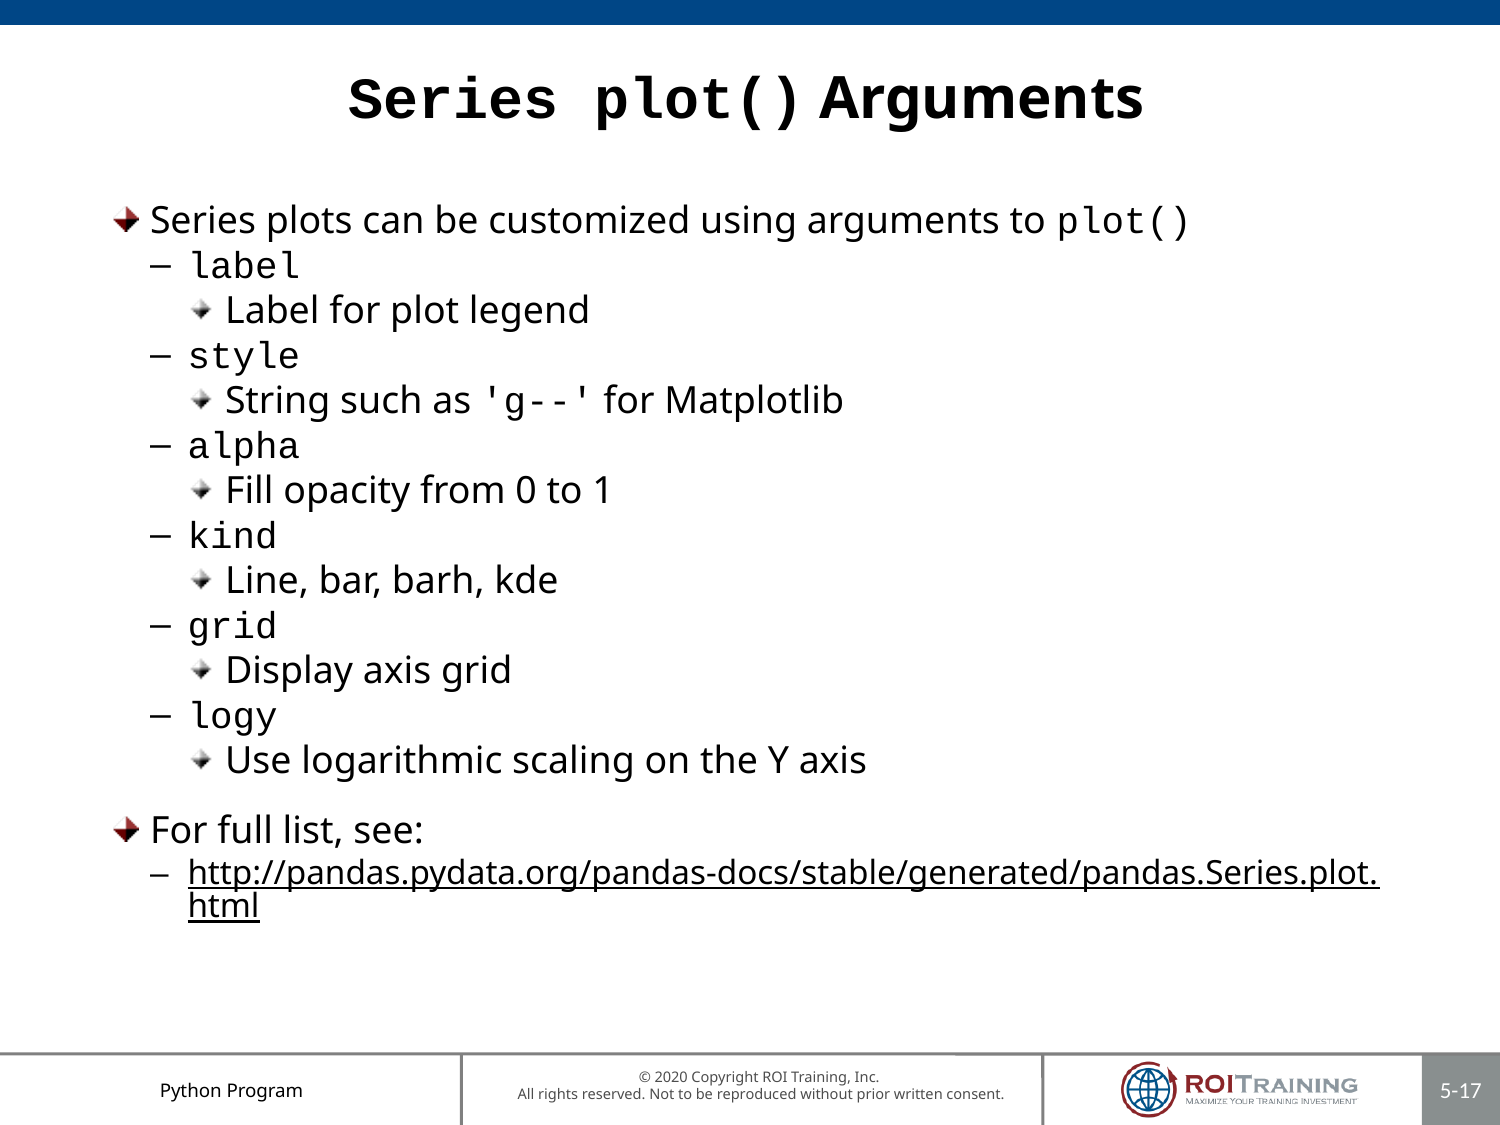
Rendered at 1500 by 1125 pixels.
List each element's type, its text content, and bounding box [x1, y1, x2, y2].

picture [187, 745, 214, 772]
picture [112, 205, 139, 232]
title Series plot() Arguments [172, 43, 1322, 147]
picture [1113, 1060, 1362, 1118]
picture [187, 475, 214, 502]
picture [187, 385, 214, 412]
picture [187, 295, 214, 322]
picture [112, 815, 139, 842]
picture [187, 565, 214, 592]
picture [187, 655, 214, 682]
list Series plots can be customized using arguments to plot() label Label for plot legend style String such as 'g--' for Matplotlib alpha Fill opacity from 0 to 1 kind Line, bar, barh, kde grid Display axis grid logy Use logarithmic scaling on the Y axis For full list, see: http://pandas.pydata.org/pandas-docs/stable/generated/pandas.Series.plot.html [97, 188, 1413, 1020]
